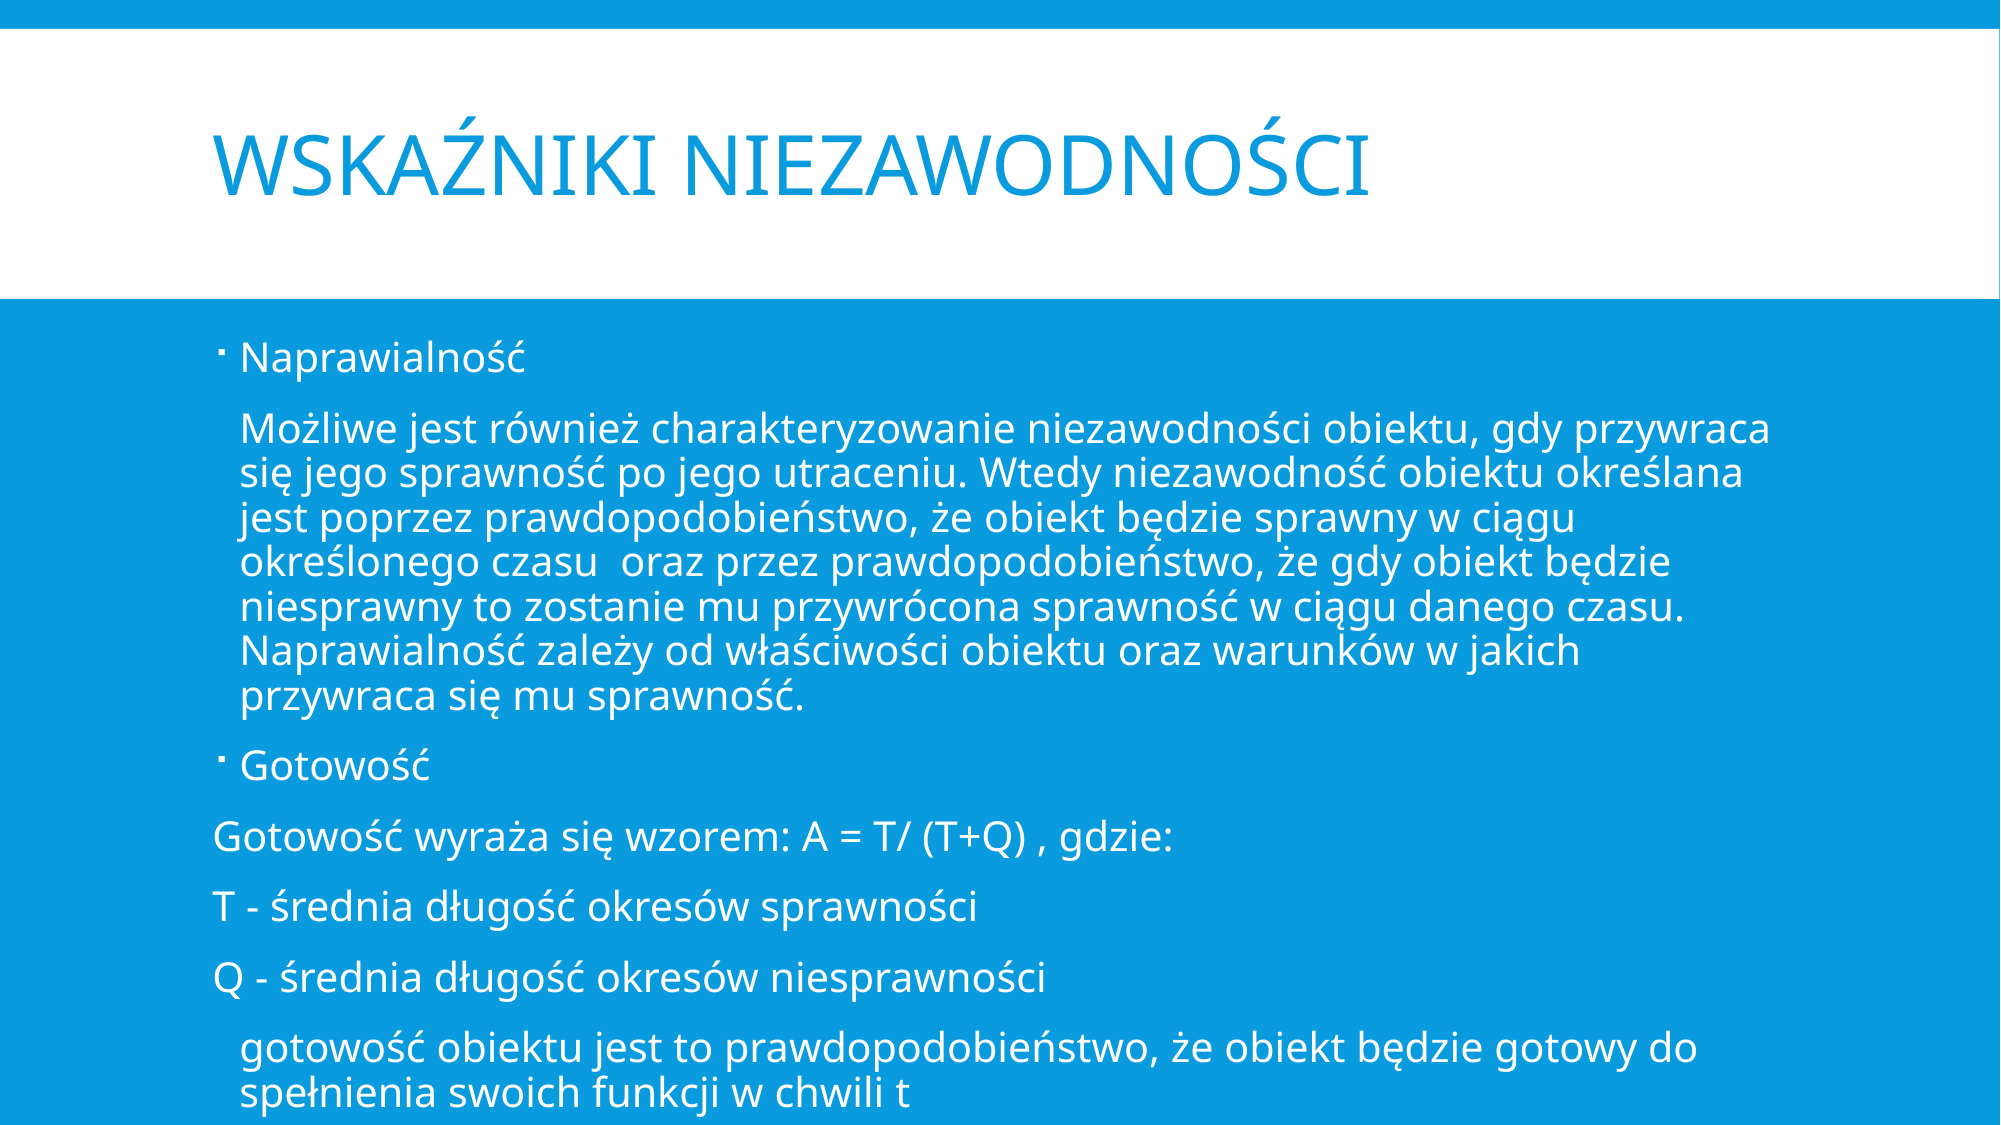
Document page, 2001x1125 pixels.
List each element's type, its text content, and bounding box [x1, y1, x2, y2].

title Wskaźniki niezawodności [197, 46, 1803, 295]
list Naprawialność Możliwe jest również charakteryzowanie niezawodności obiektu, gdy przywraca się jego sprawność po jego utraceniu. Wtedy niezawodność obiektu określana jest poprzez prawdopodobieństwo, że obiekt będzie sprawny w ciągu określonego czasu oraz przez prawdopodobieństwo, że gdy obiekt będzie niesprawny to zostanie mu przywrócona sprawność w ciągu danego czasu. Naprawialność zależy od właściwości obiektu oraz warunków w jakich przywraca się mu sprawność. Gotowość Gotowość wyraża się wzorem: A = T/ (T+Q) , gdzie: T - średnia długość okresów sprawności Q - średnia długość okresów niesprawności gotowość obiektu jest to prawdopodobieństwo, że obiekt będzie gotowy do spełnienia swoich funkcji w chwili t [197, 329, 1803, 1125]
